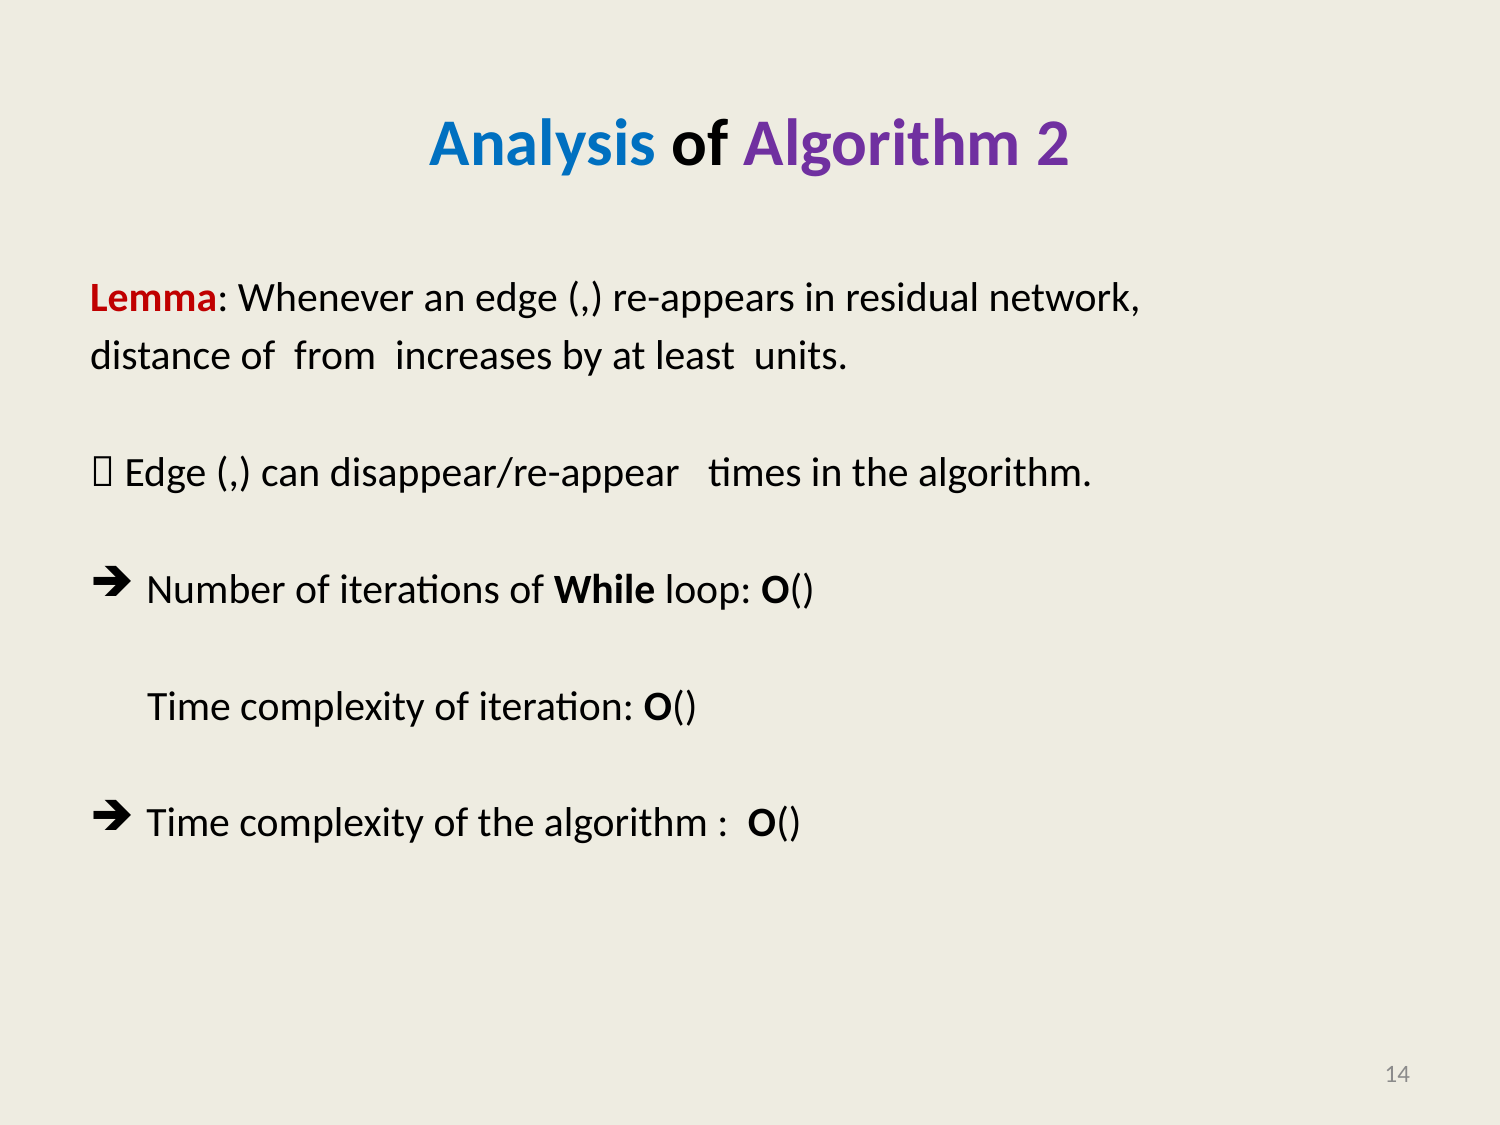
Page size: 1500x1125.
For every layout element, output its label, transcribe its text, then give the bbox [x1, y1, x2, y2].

slide_number 14 [1074, 1042, 1425, 1103]
title Analysis of Algorithm 2 [75, 45, 1425, 233]
